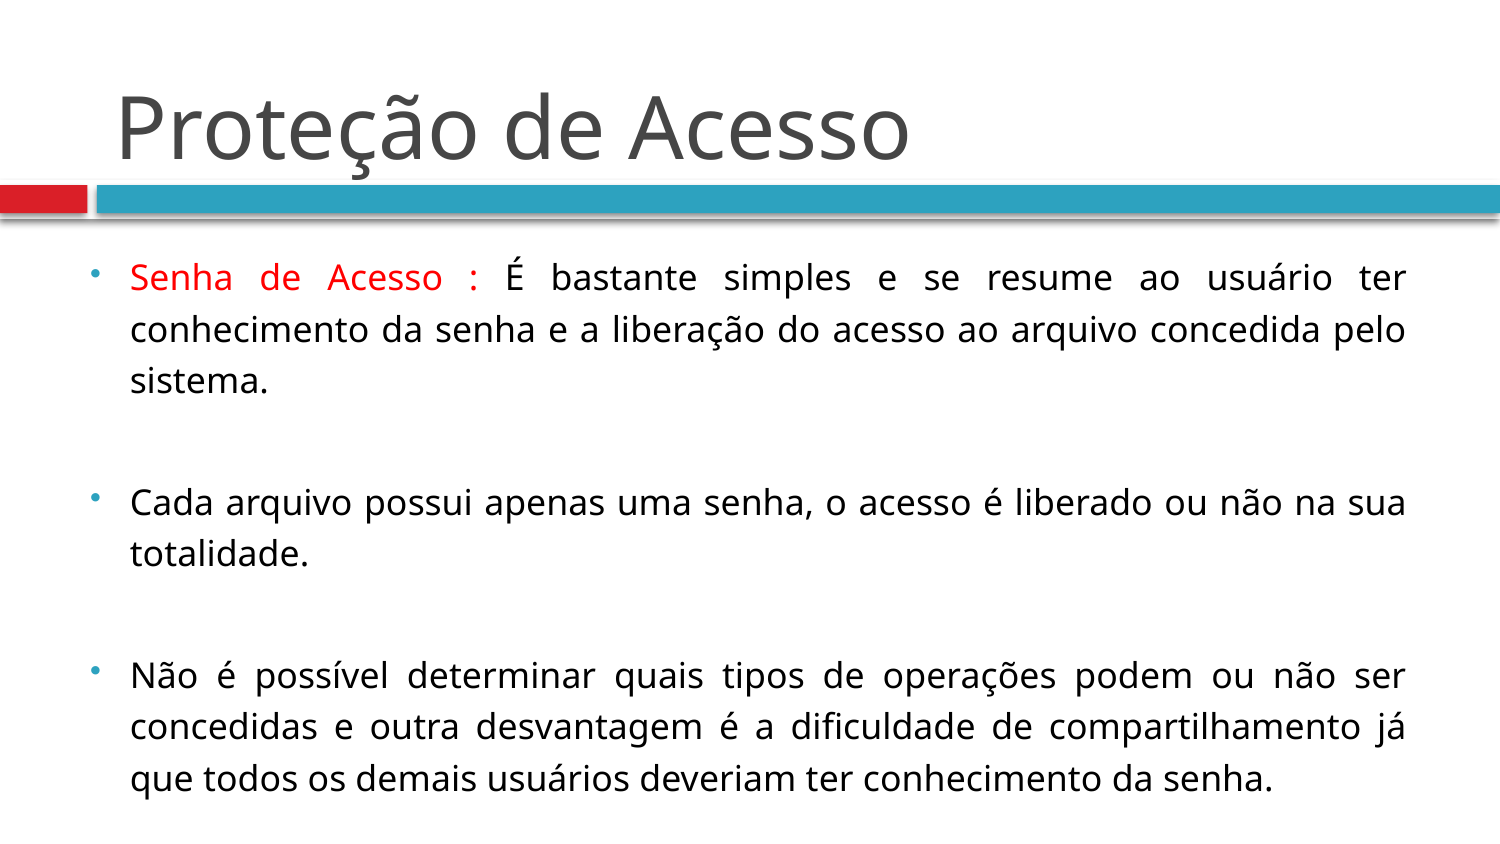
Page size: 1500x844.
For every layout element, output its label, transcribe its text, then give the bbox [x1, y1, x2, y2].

title Proteção de Acesso [99, 19, 1438, 185]
list Senha de Acesso : É bastante simples e se resume ao usuário ter conhecimento da senha e a liberação do acesso ao arquivo concedida pelo sistema. Cada arquivo possui apenas uma senha, o acesso é liberado ou não na sua totalidade. Não é possível determinar quais tipos de operações podem ou não ser concedidas e outra desvantagem é a dificuldade de compartilhamento já que todos os demais usuários deveriam ter conhecimento da senha. [76, 232, 1424, 812]
